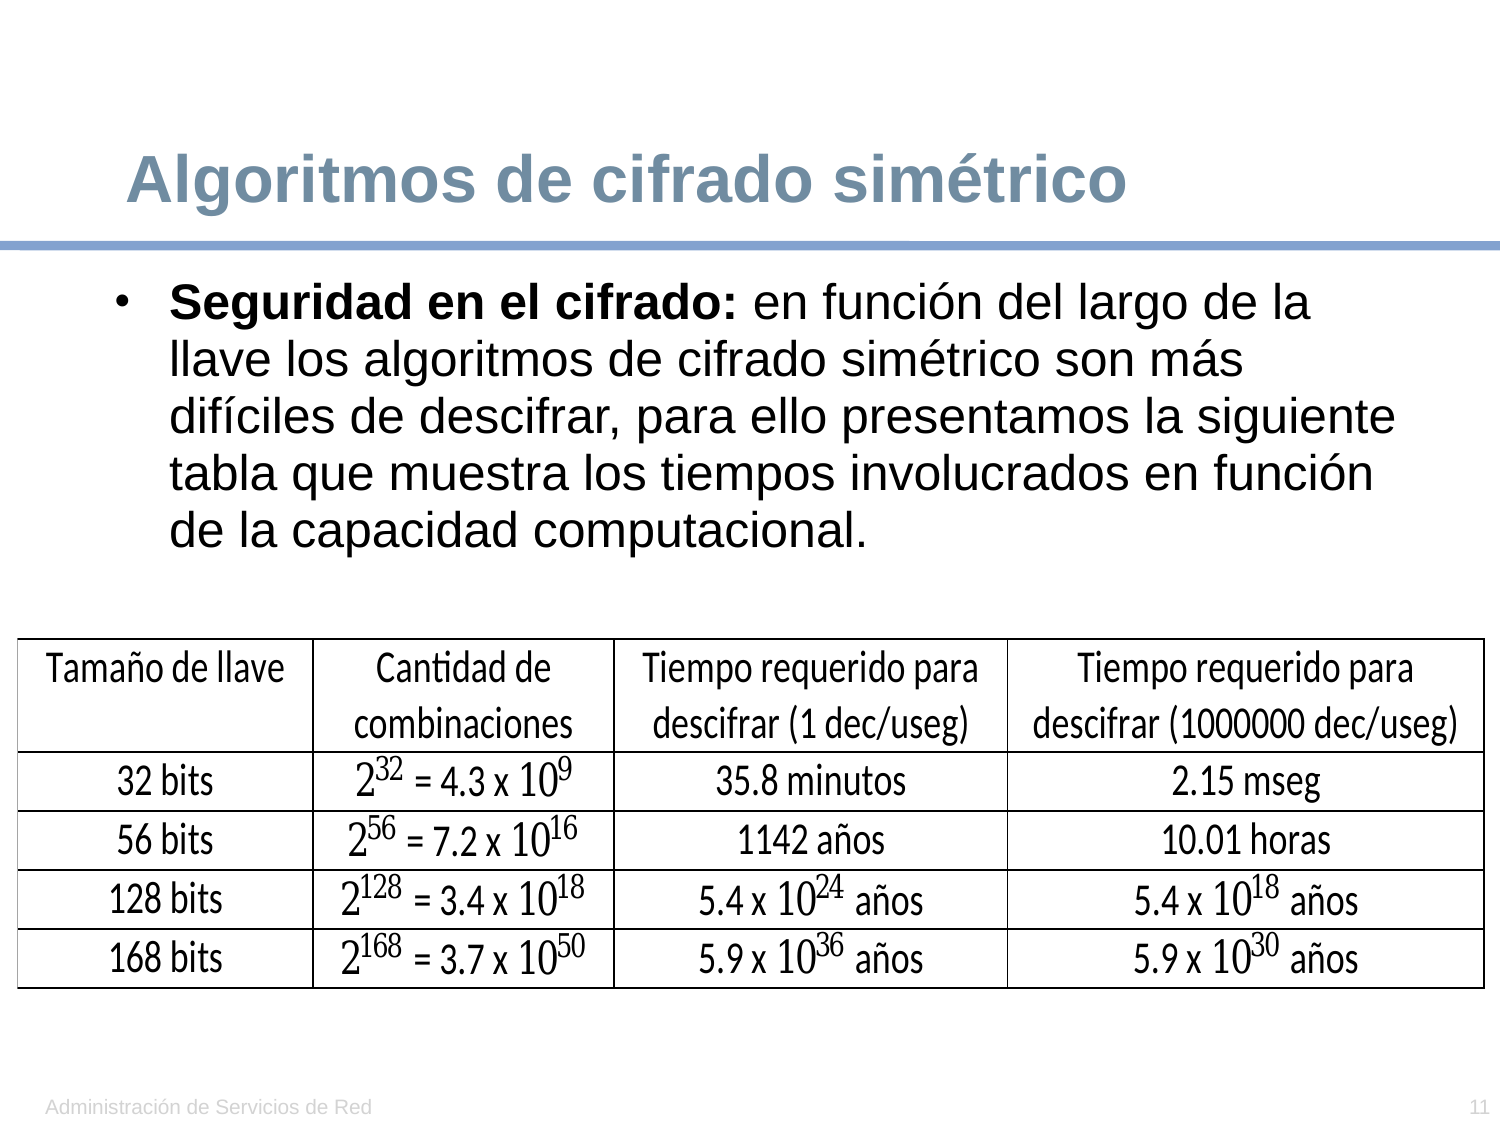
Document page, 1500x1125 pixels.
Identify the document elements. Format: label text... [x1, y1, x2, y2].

list Seguridad en el cifrado: en función del largo de la llave los algoritmos de cifrado simétrico son más difíciles de descifrar, para ello presentamos la siguiente tabla que muestra los tiempos involucrados en función de la capacidad computacional. [100, 266, 1432, 636]
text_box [17, 637, 1495, 1095]
title Algoritmos de cifrado simétrico [111, 66, 1446, 224]
